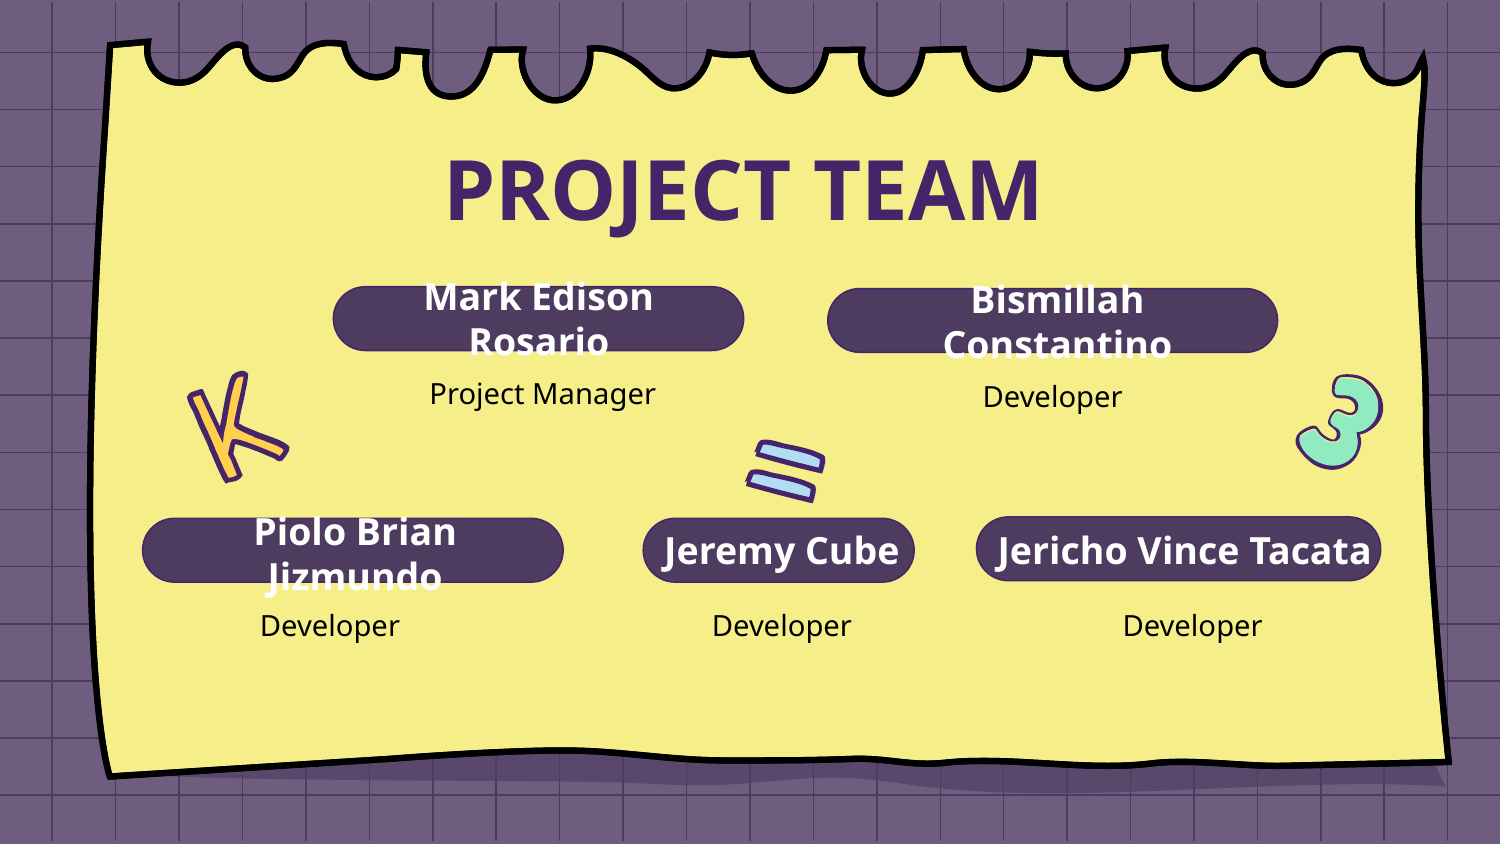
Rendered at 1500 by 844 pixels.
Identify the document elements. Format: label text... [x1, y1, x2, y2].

title PROJECT TEAM [110, 143, 1377, 238]
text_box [743, 433, 829, 508]
text_box [142, 518, 564, 582]
text_box Bismillah Constantino [873, 292, 1242, 351]
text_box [1307, 372, 1376, 474]
subtitle Mark Edison Rosario [362, 288, 716, 347]
subtitle Jericho Vince Tacata [986, 520, 1383, 579]
subtitle Piolo Brian Jizmundo [172, 523, 539, 583]
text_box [186, 370, 290, 484]
subtitle Developer [193, 607, 467, 688]
text_box [827, 288, 1278, 353]
subtitle Developer [1002, 607, 1383, 689]
subtitle Developer [862, 378, 1243, 460]
text_box [661, 579, 896, 583]
subtitle Project Manager [406, 375, 680, 457]
subtitle Jeremy Cube [645, 520, 919, 579]
text_box [976, 526, 986, 572]
subtitle Developer [645, 607, 919, 689]
text_box [333, 286, 744, 351]
text_box [994, 516, 1363, 520]
